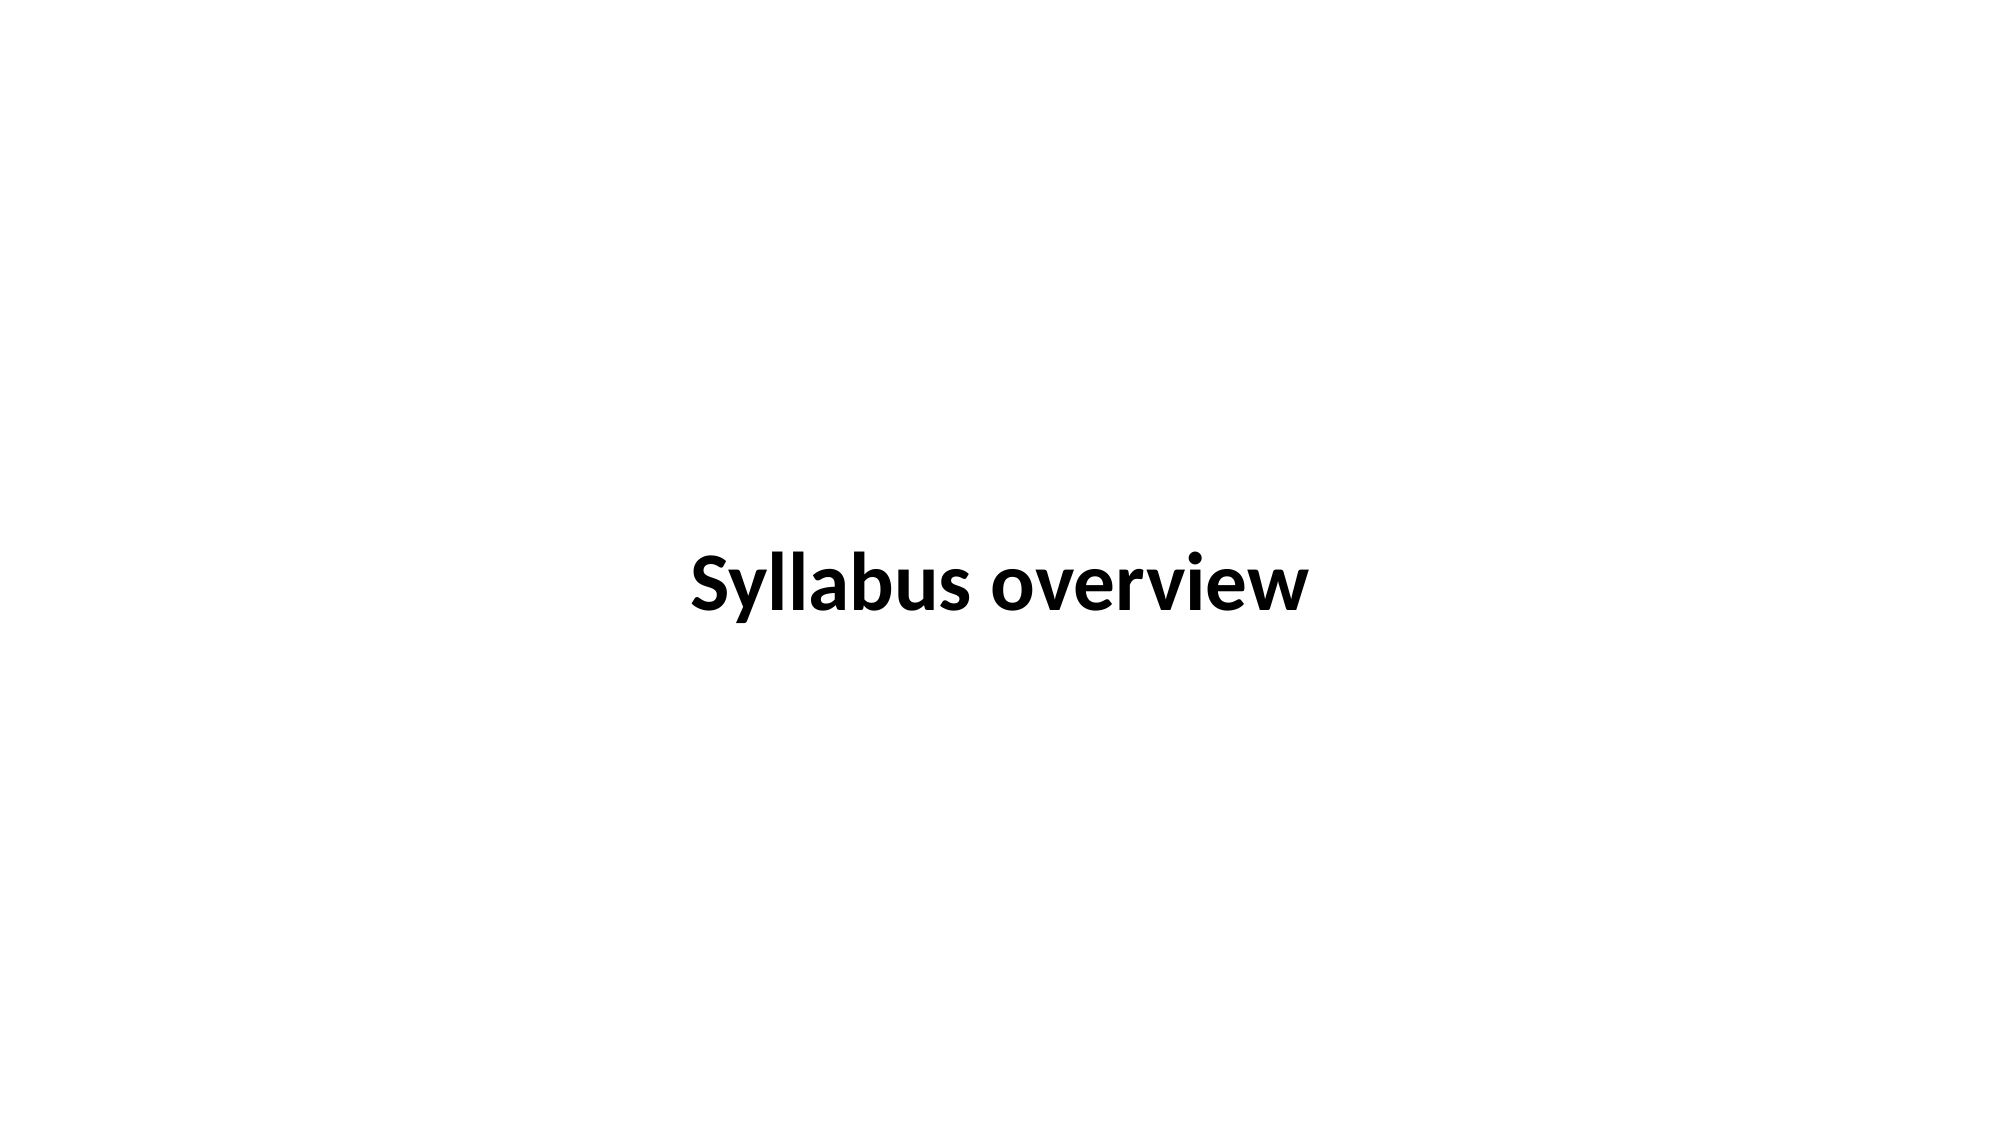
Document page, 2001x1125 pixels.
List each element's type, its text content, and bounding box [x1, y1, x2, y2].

list Syllabus overview [137, 299, 1863, 1014]
